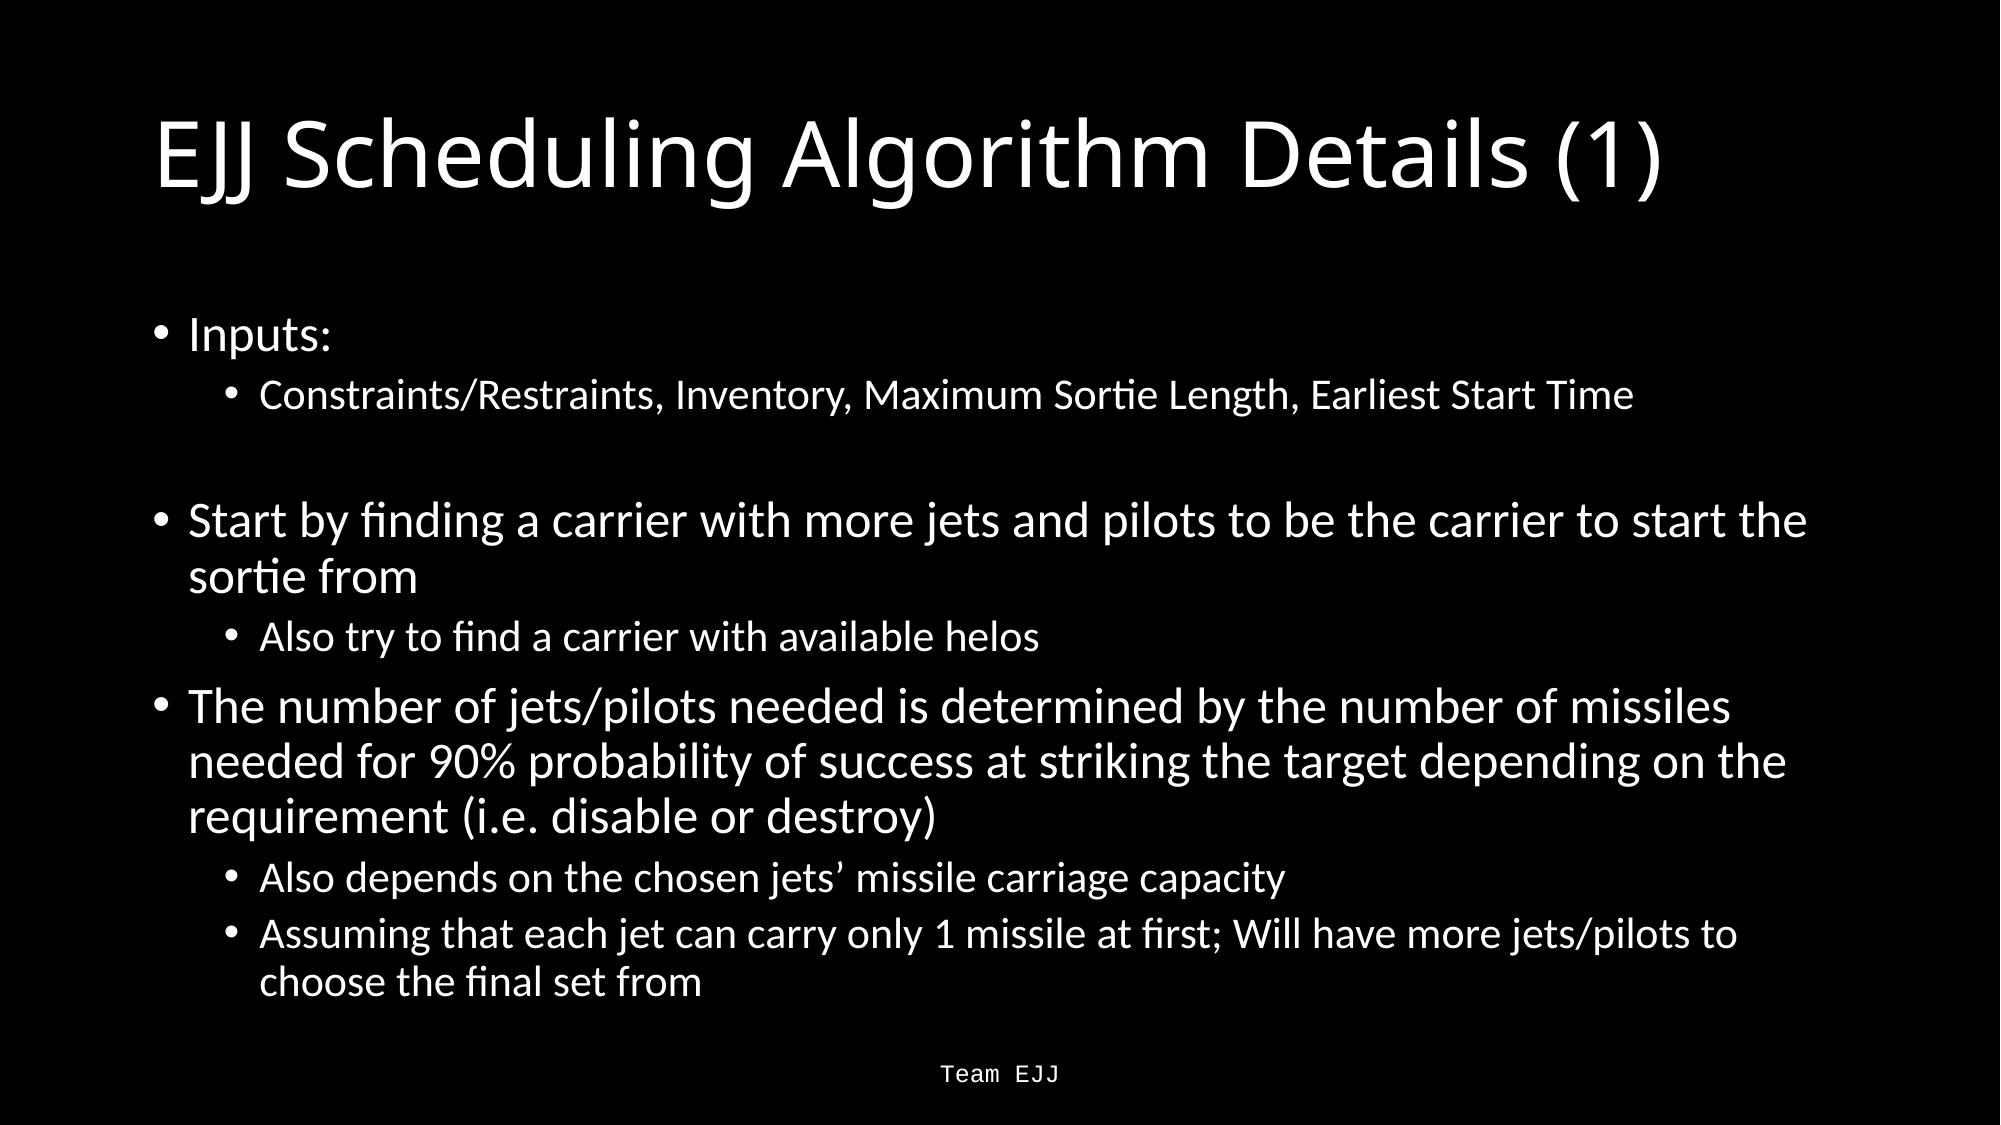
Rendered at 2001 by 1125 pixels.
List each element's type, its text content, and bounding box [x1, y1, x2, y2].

title EJJ Scheduling Algorithm Details (1) [137, 49, 1863, 267]
list Inputs: Constraints/Restraints, Inventory, Maximum Sortie Length, Earliest Start Time Start by finding a carrier with more jets and pilots to be the carrier to start the sortie from Also try to find a carrier with available helos The number of jets/pilots needed is determined by the number of missiles needed for 90% probability of success at striking the target depending on the requirement (i.e. disable or destroy) Also depends on the chosen jets’ missile carriage capacity Assuming that each jet can carry only 1 missile at first; Will have more jets/pilots to choose the final set from [137, 299, 1863, 1014]
footer Team EJJ [662, 1042, 1338, 1103]
